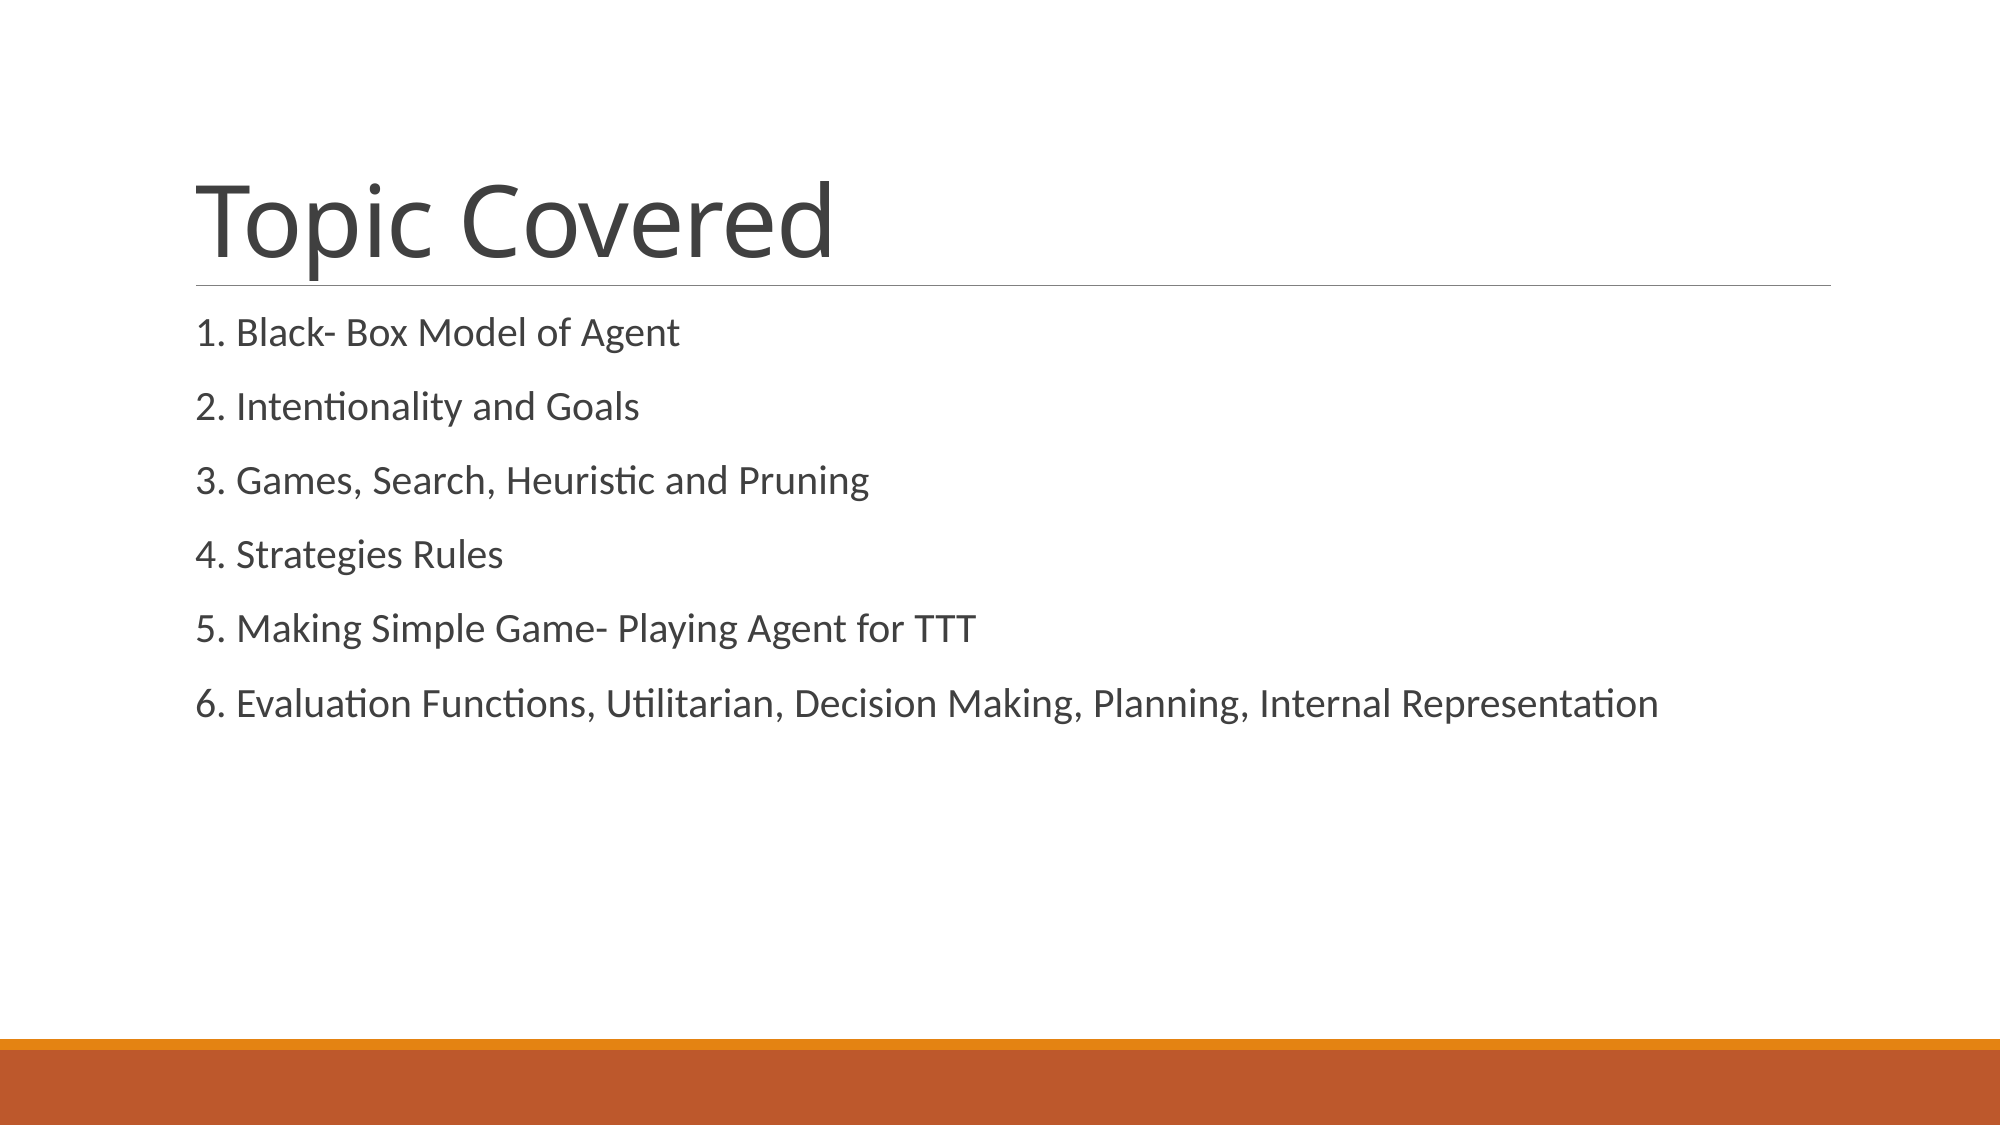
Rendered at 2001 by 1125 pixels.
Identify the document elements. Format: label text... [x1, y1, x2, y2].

list 1. Black- Box Model of Agent 2. Intentionality and Goals 3. Games, Search, Heuristic and Pruning 4. Strategies Rules 5. Making Simple Game- Playing Agent for TTT 6. Evaluation Functions, Utilitarian, Decision Making, Planning, Internal Representation [180, 302, 1830, 963]
title Topic Covered [180, 47, 1830, 285]
